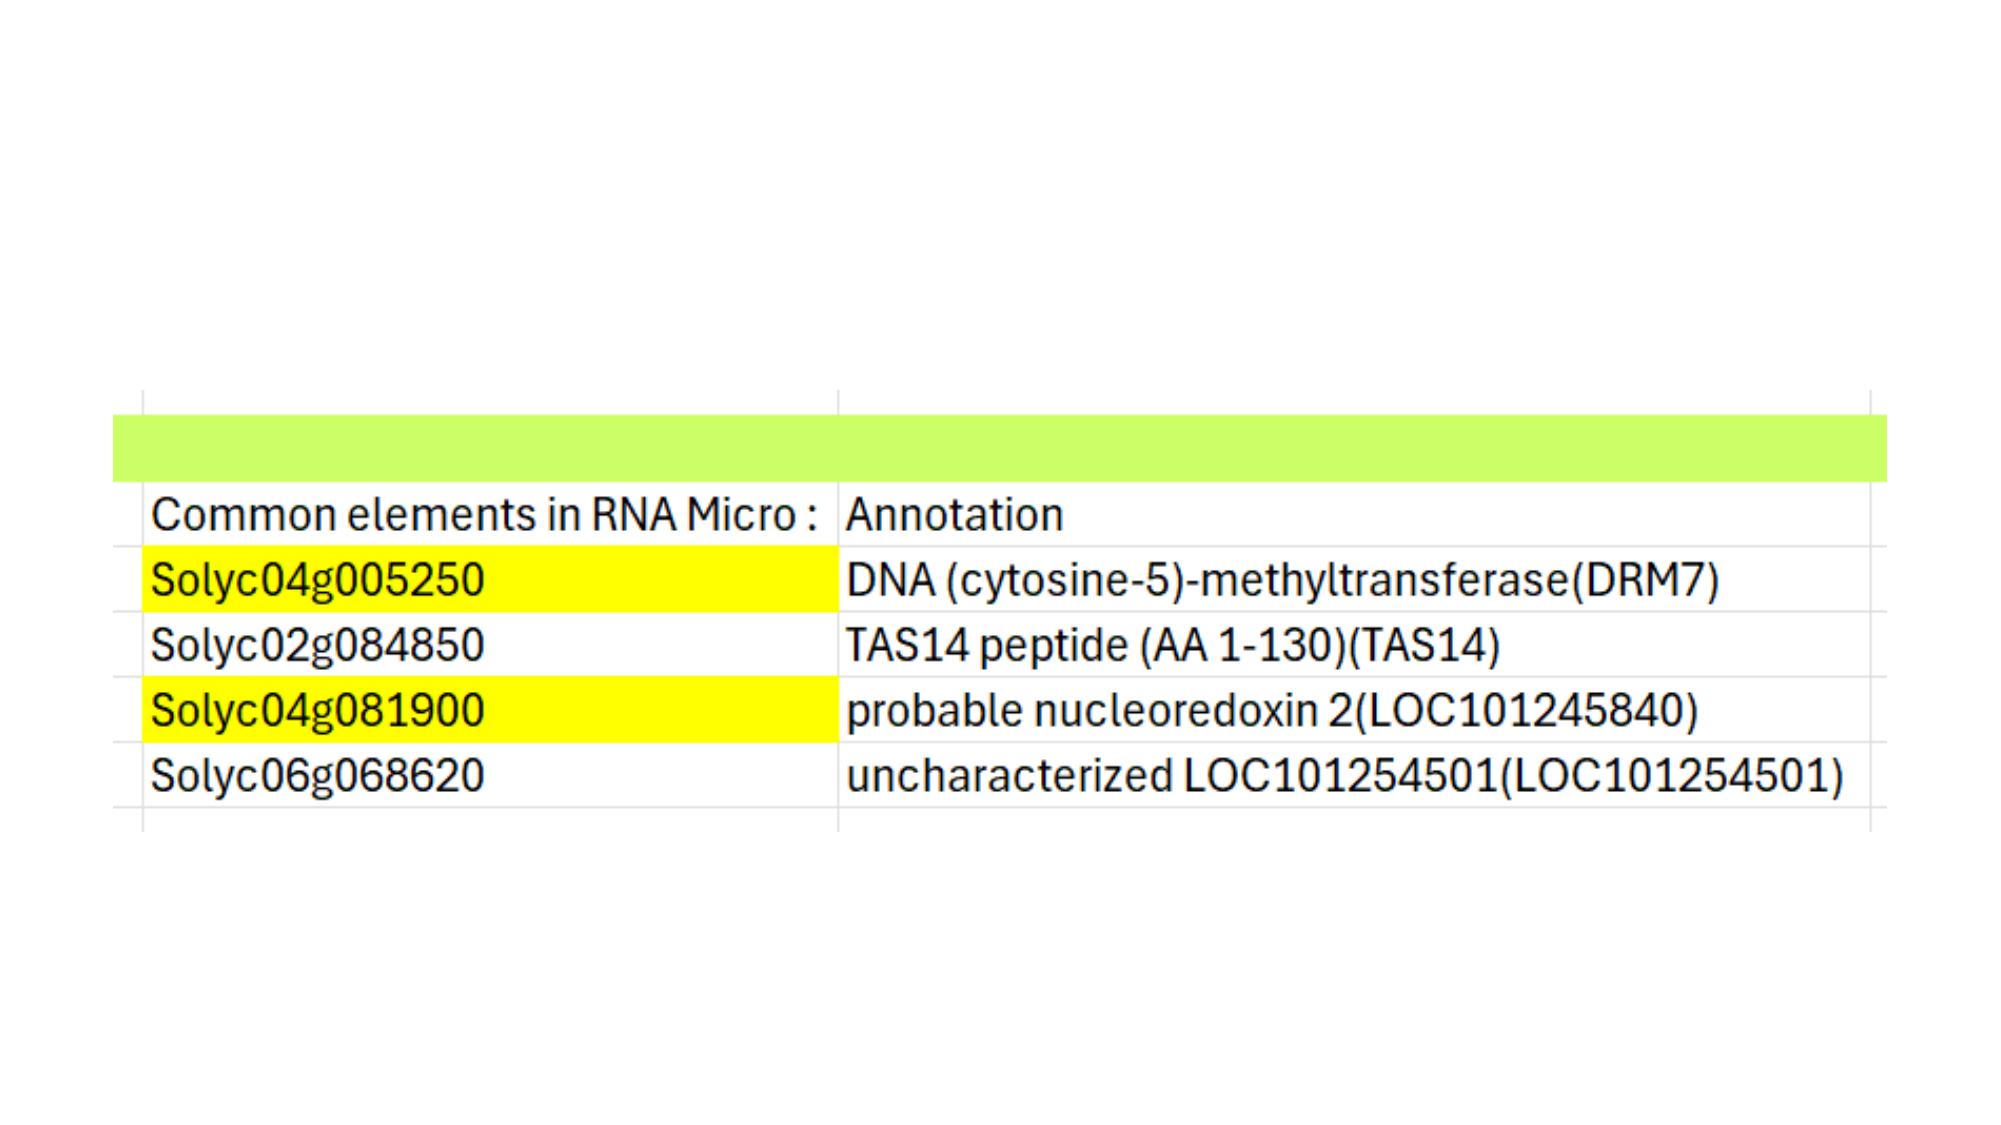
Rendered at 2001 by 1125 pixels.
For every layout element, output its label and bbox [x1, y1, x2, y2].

picture [113, 389, 1887, 833]
